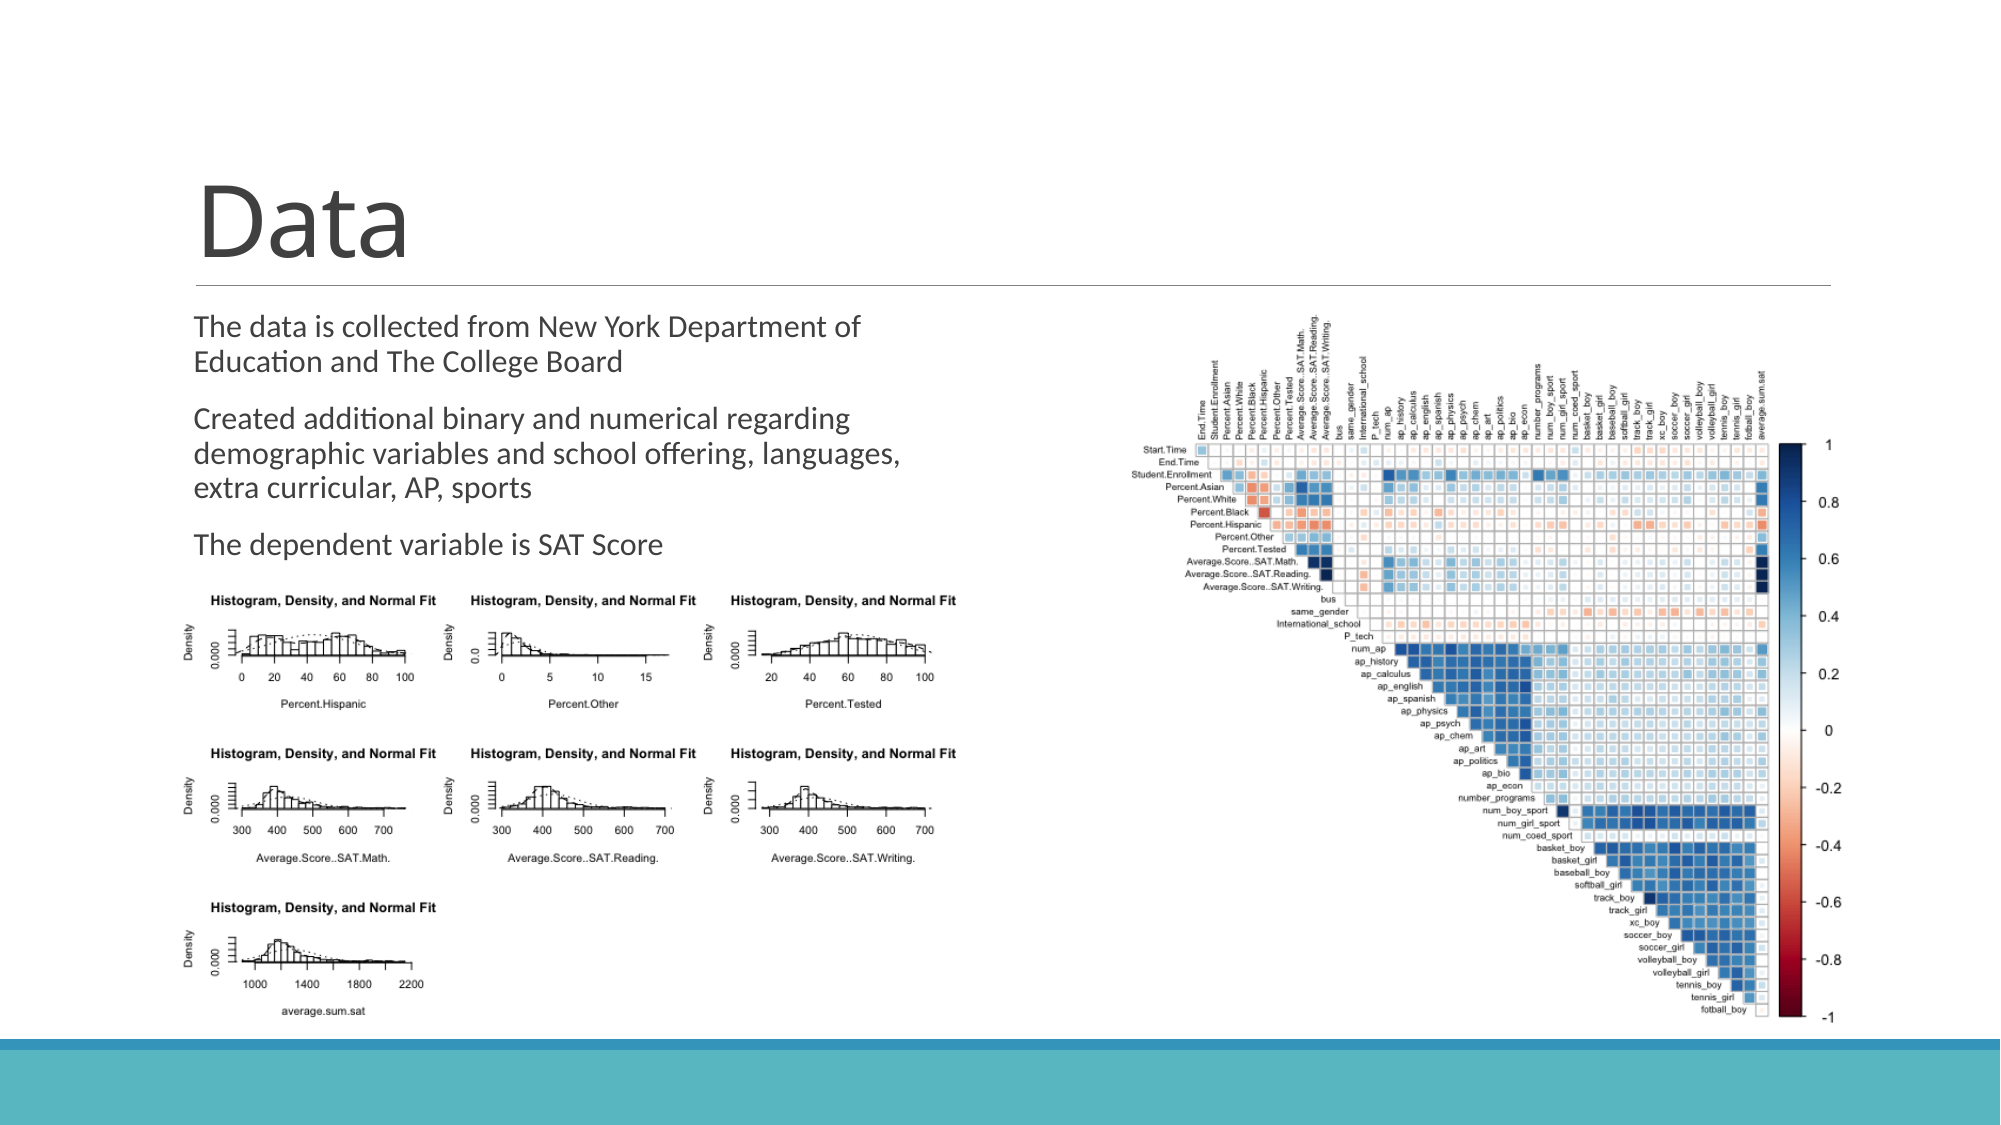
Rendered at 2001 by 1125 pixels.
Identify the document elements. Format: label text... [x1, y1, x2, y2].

title Data [180, 47, 1830, 285]
picture [179, 572, 961, 1032]
list The data is collected from New York Department of Education and The College Board Created additional binary and numerical regarding demographic variables and school offering, languages, extra curricular, AP, sports The dependent variable is SAT Score [180, 302, 960, 571]
picture [1078, 302, 1846, 1039]
